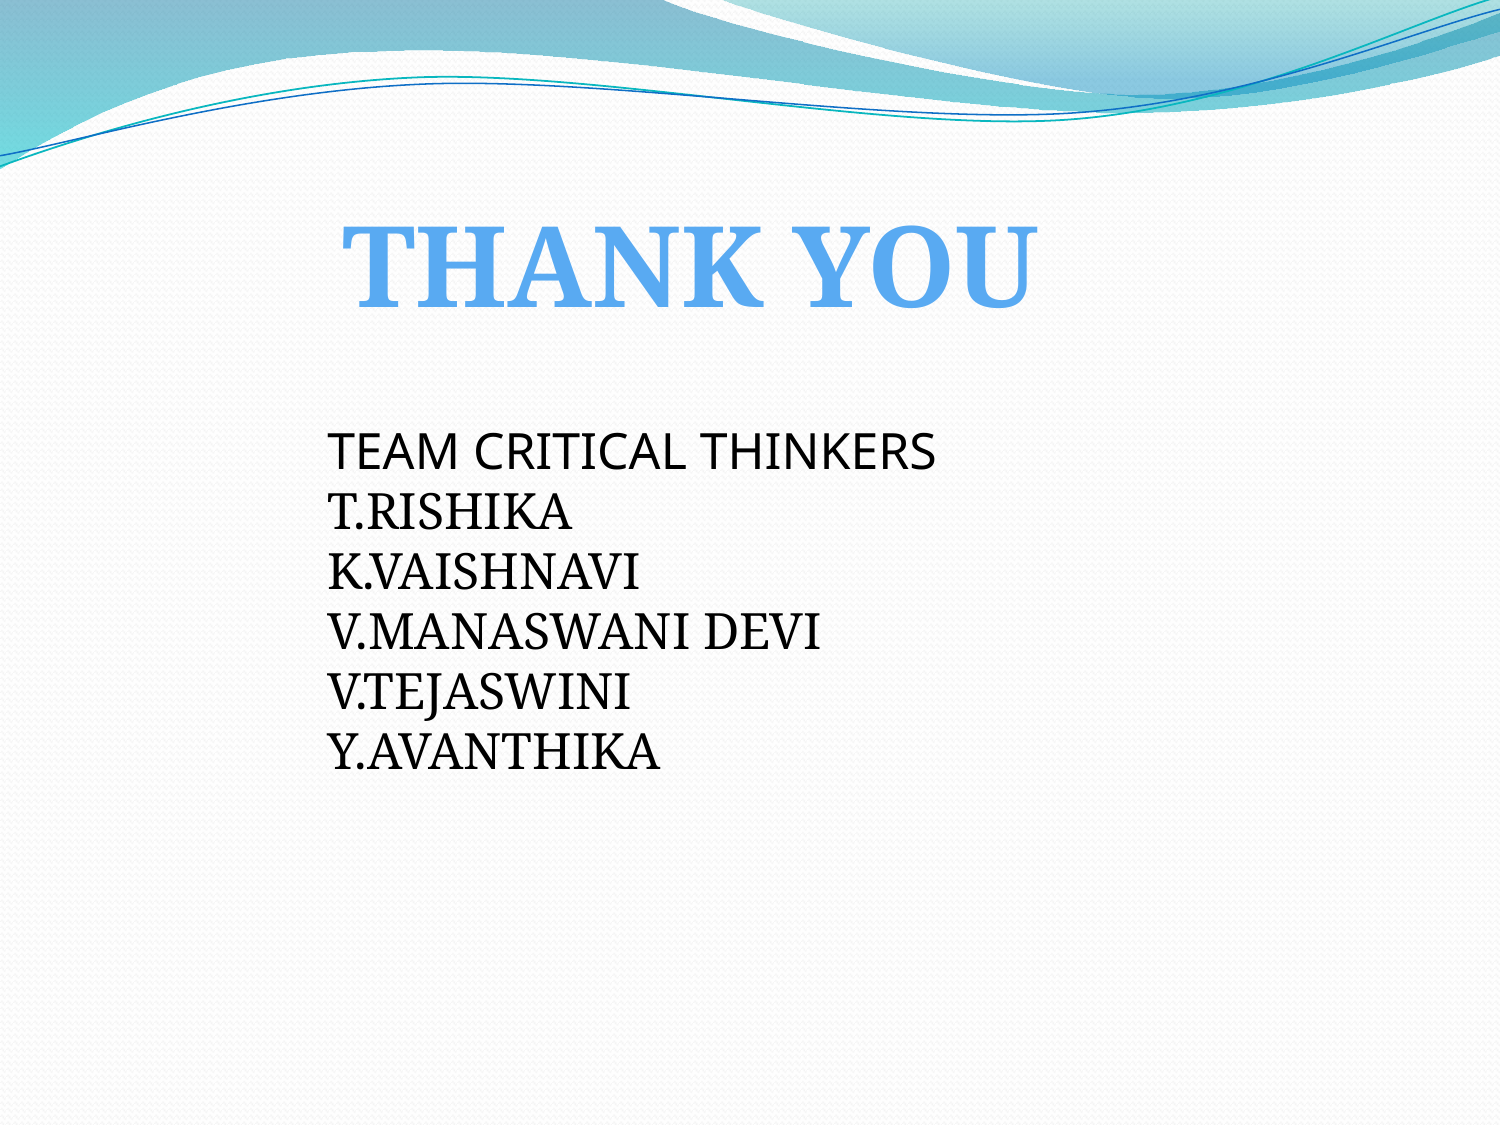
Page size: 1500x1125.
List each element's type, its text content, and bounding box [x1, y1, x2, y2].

text_box TEAM CRITICAL THINKERS T.RISHIKA K.VAISHNAVI V.MANASWANI DEVI V.TEJASWINI Y.AVANTHIKA [312, 412, 1114, 788]
text_box THANK YOU [326, 187, 1085, 412]
